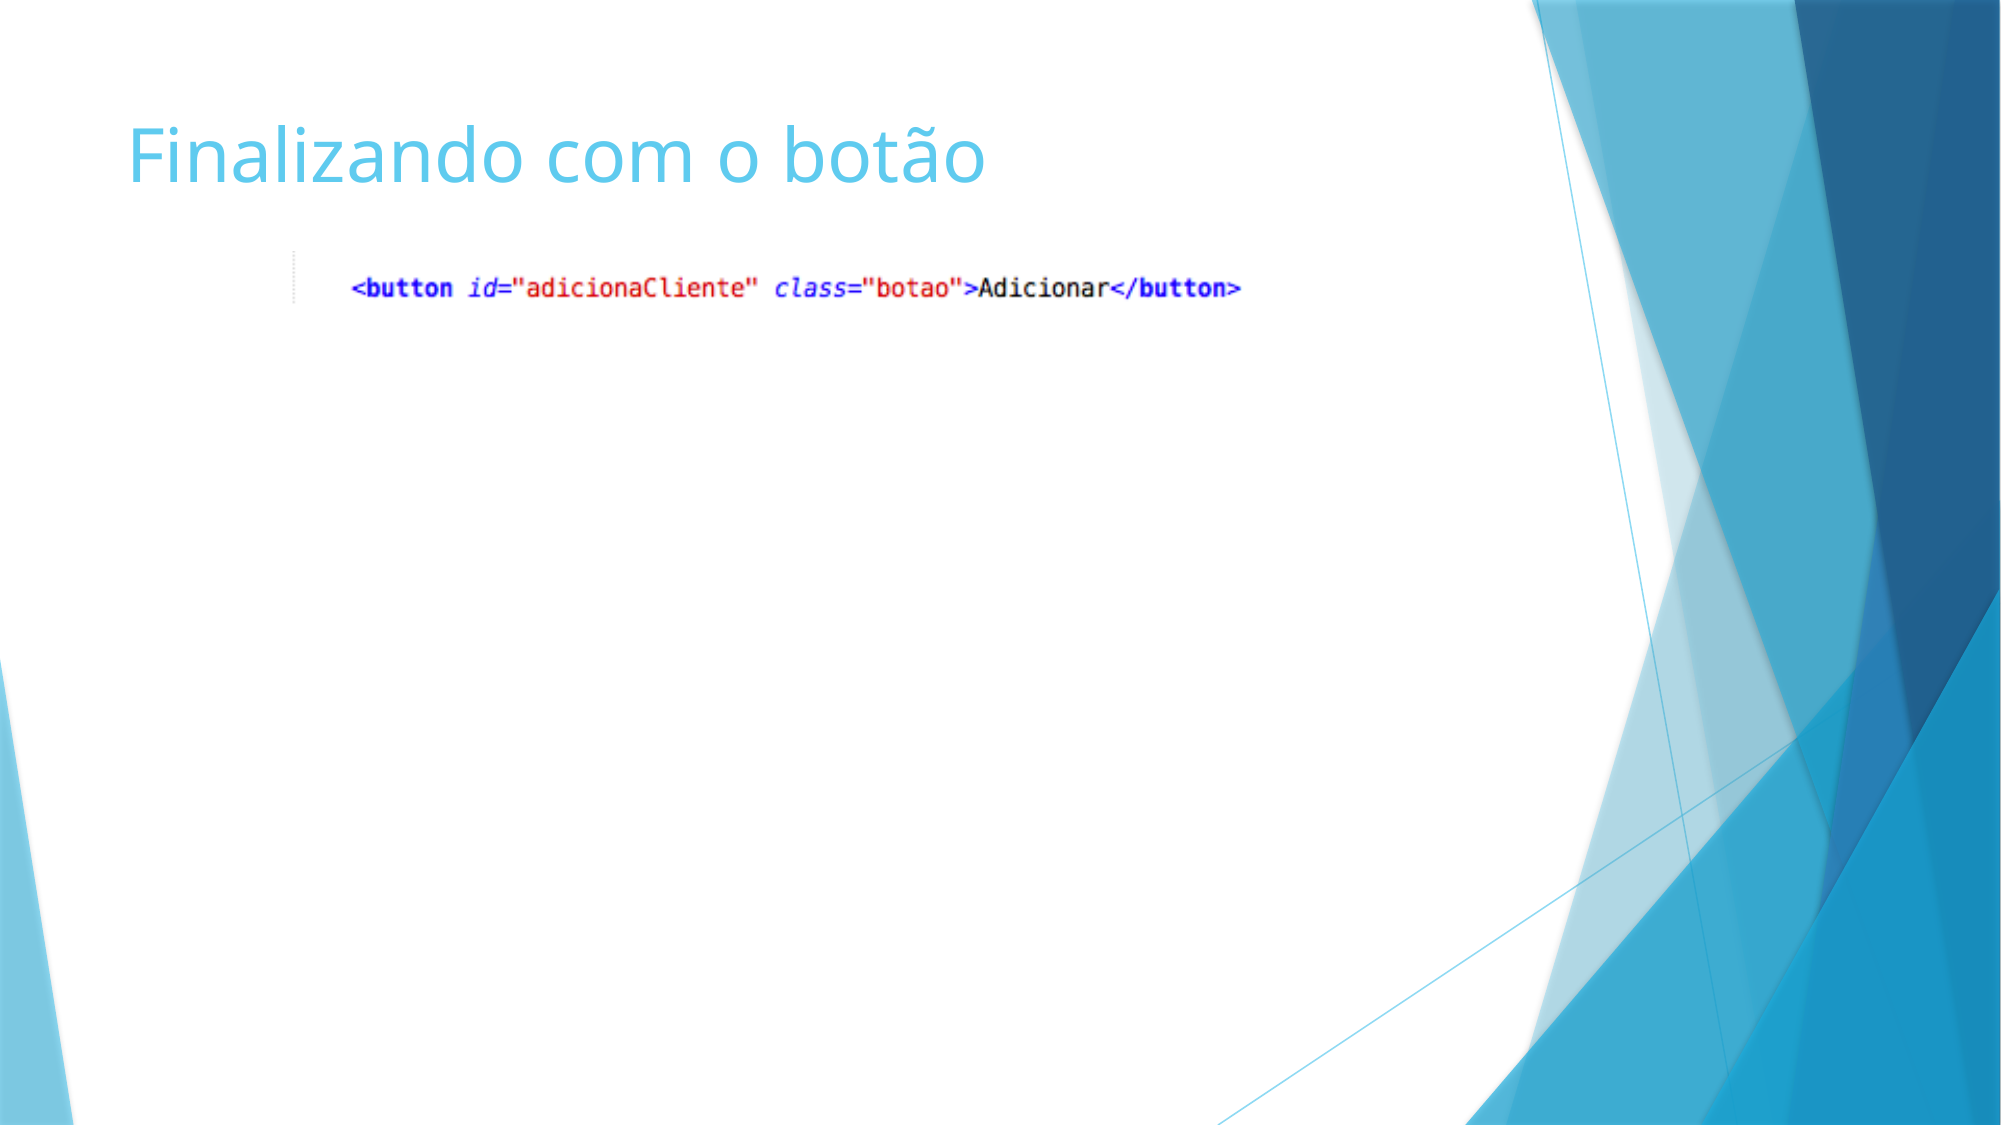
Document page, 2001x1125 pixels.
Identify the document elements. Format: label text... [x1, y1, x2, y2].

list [261, 251, 1309, 330]
title Finalizando com o botão [111, 99, 1522, 317]
